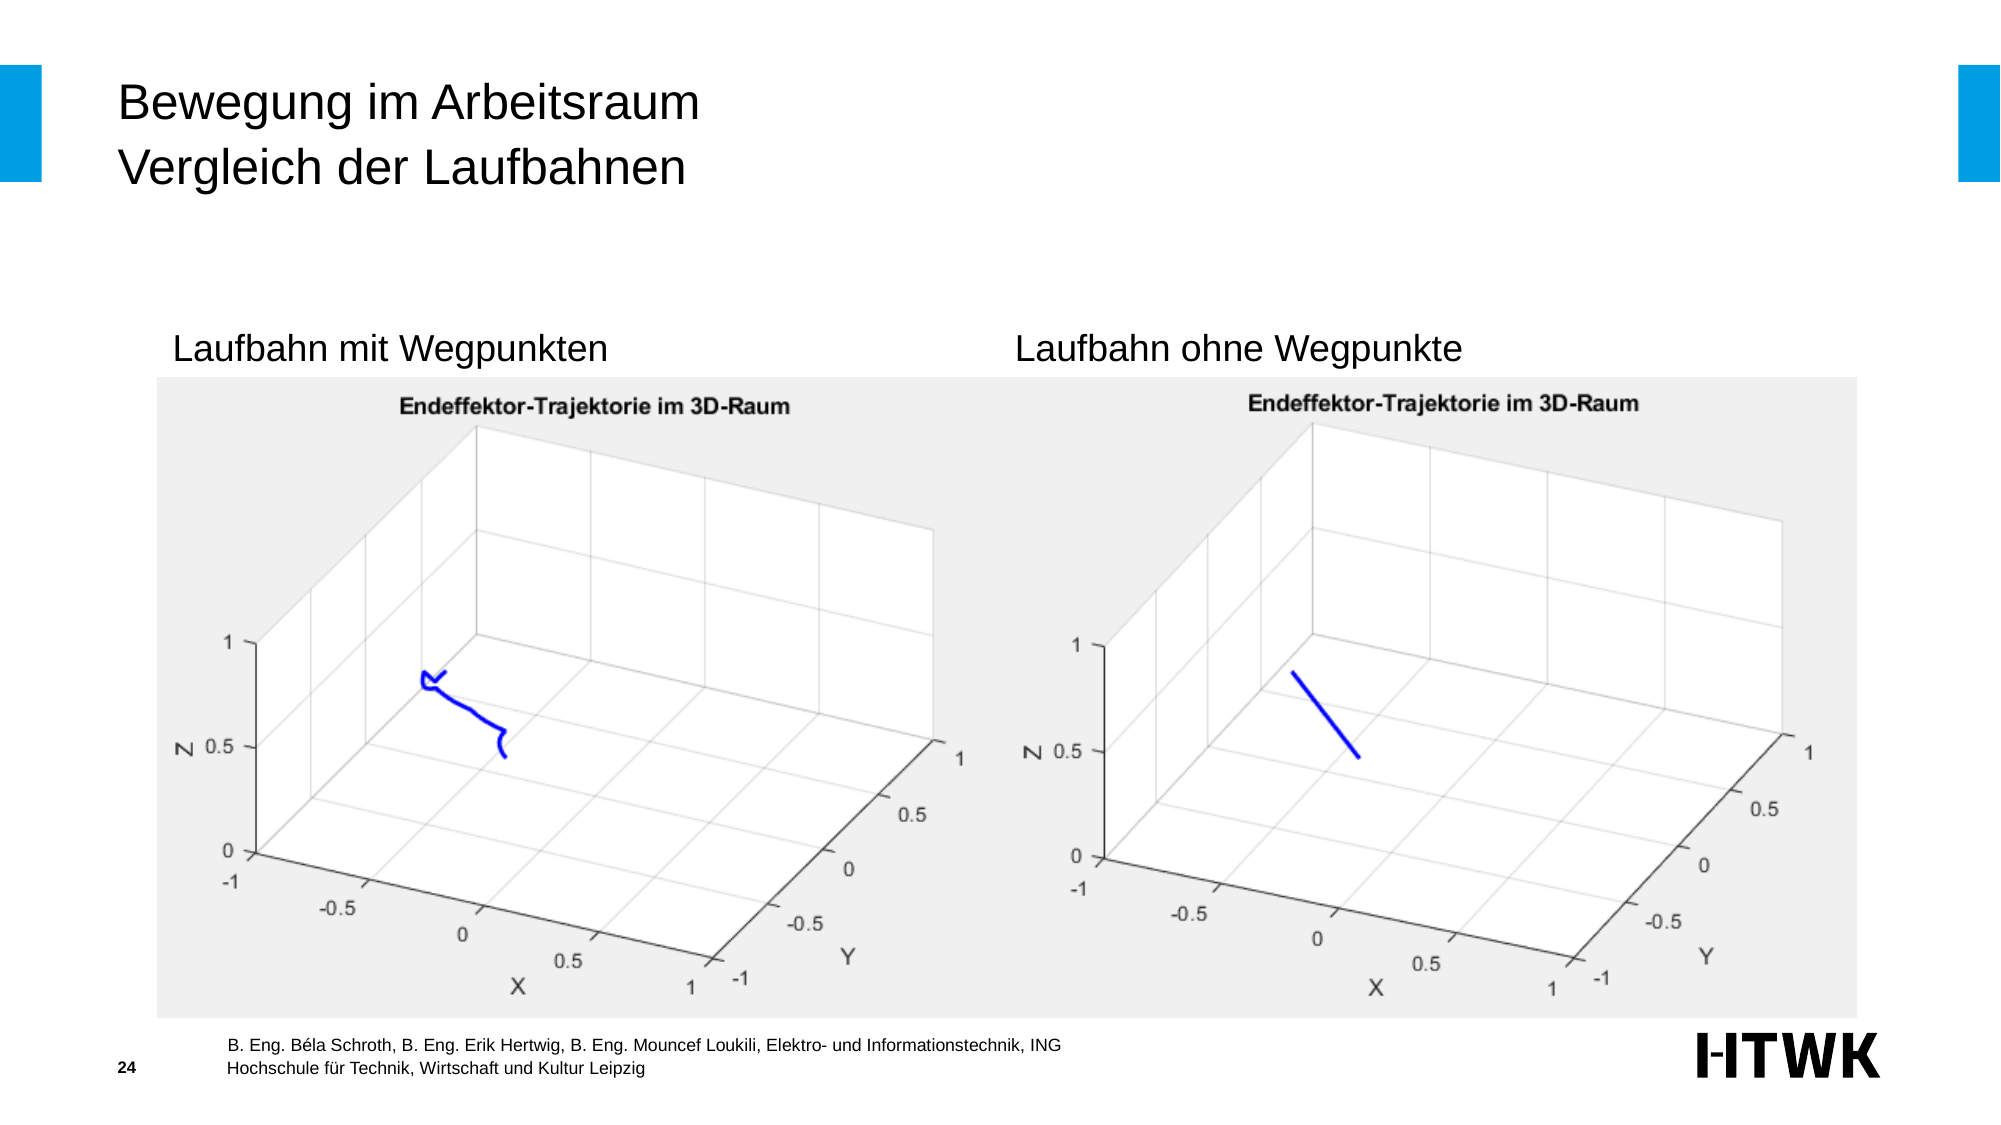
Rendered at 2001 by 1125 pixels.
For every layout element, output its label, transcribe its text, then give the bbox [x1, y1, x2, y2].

picture [157, 377, 1857, 1019]
footer B. Eng. Béla Schroth, B. Eng. Erik Hertwig, B. Eng. Mouncef Loukili, Elektro- und Informationstechnik, ING [228, 1019, 1085, 1055]
title Bewegung im Arbeitsraum Vergleich der Laufbahnen [117, 64, 1883, 182]
slide_number 24 [117, 1018, 228, 1078]
text_box Laufbahn mit Wegpunkten [157, 316, 872, 377]
text_box Laufbahn ohne Wegpunkte [999, 316, 1714, 377]
